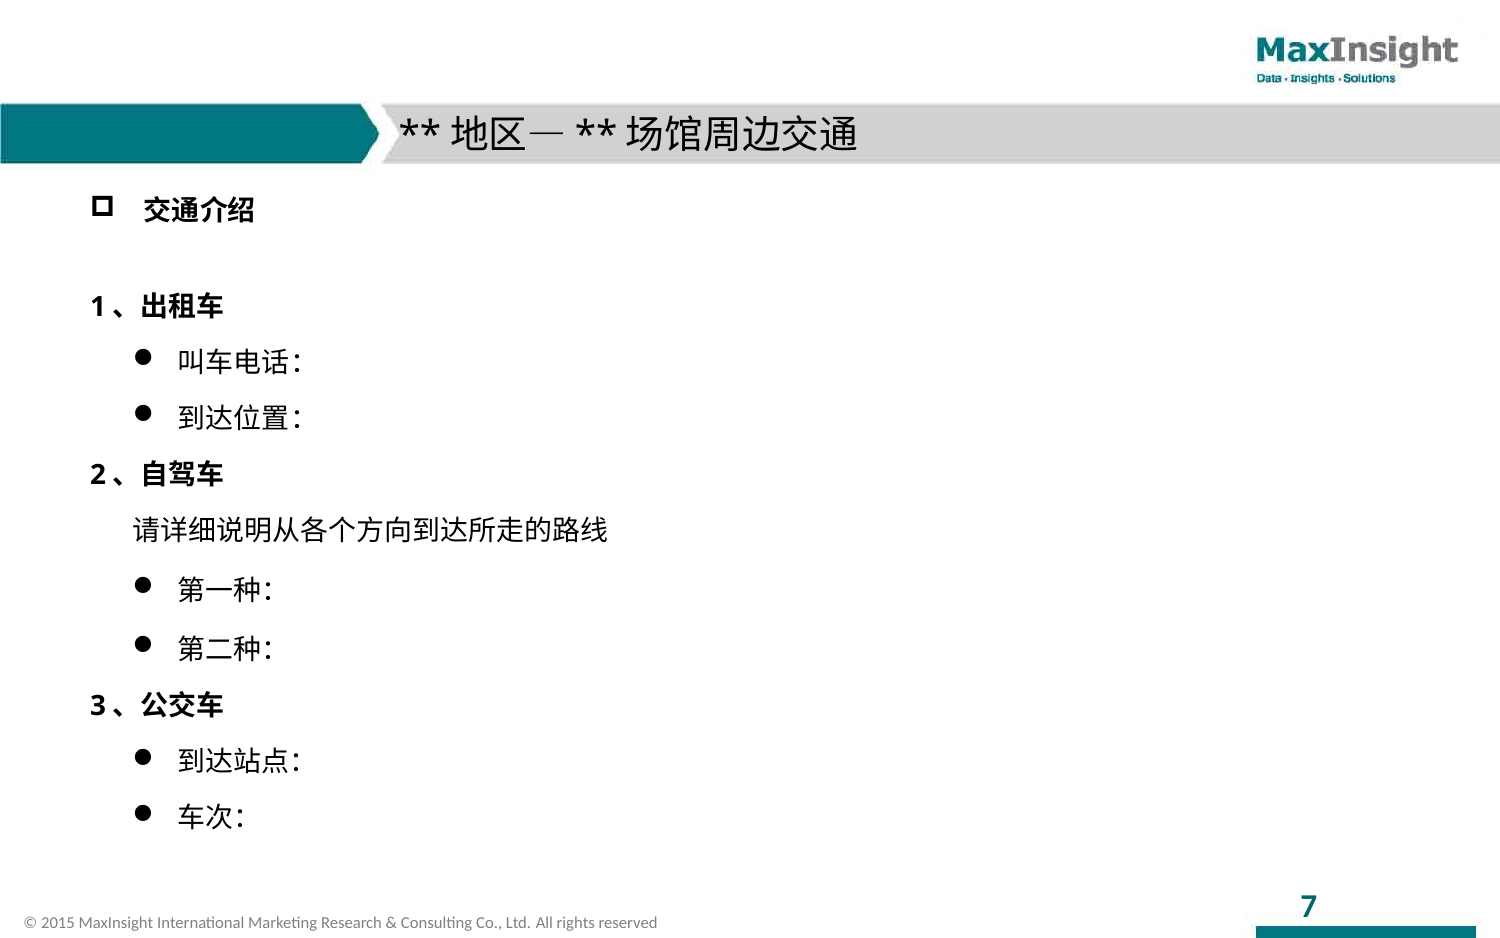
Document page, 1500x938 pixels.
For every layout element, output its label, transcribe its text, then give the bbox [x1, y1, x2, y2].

picture [0, 0, 1500, 938]
title **地区—**场馆周边交通 [383, 102, 1425, 165]
list 交通介绍 1、出租车 叫车电话： 到达位置： 2、自驾车 请详细说明从各个方向到达所走的路线 第一种： 第二种： 3、公交车 到达站点： 车次： [75, 185, 1425, 842]
